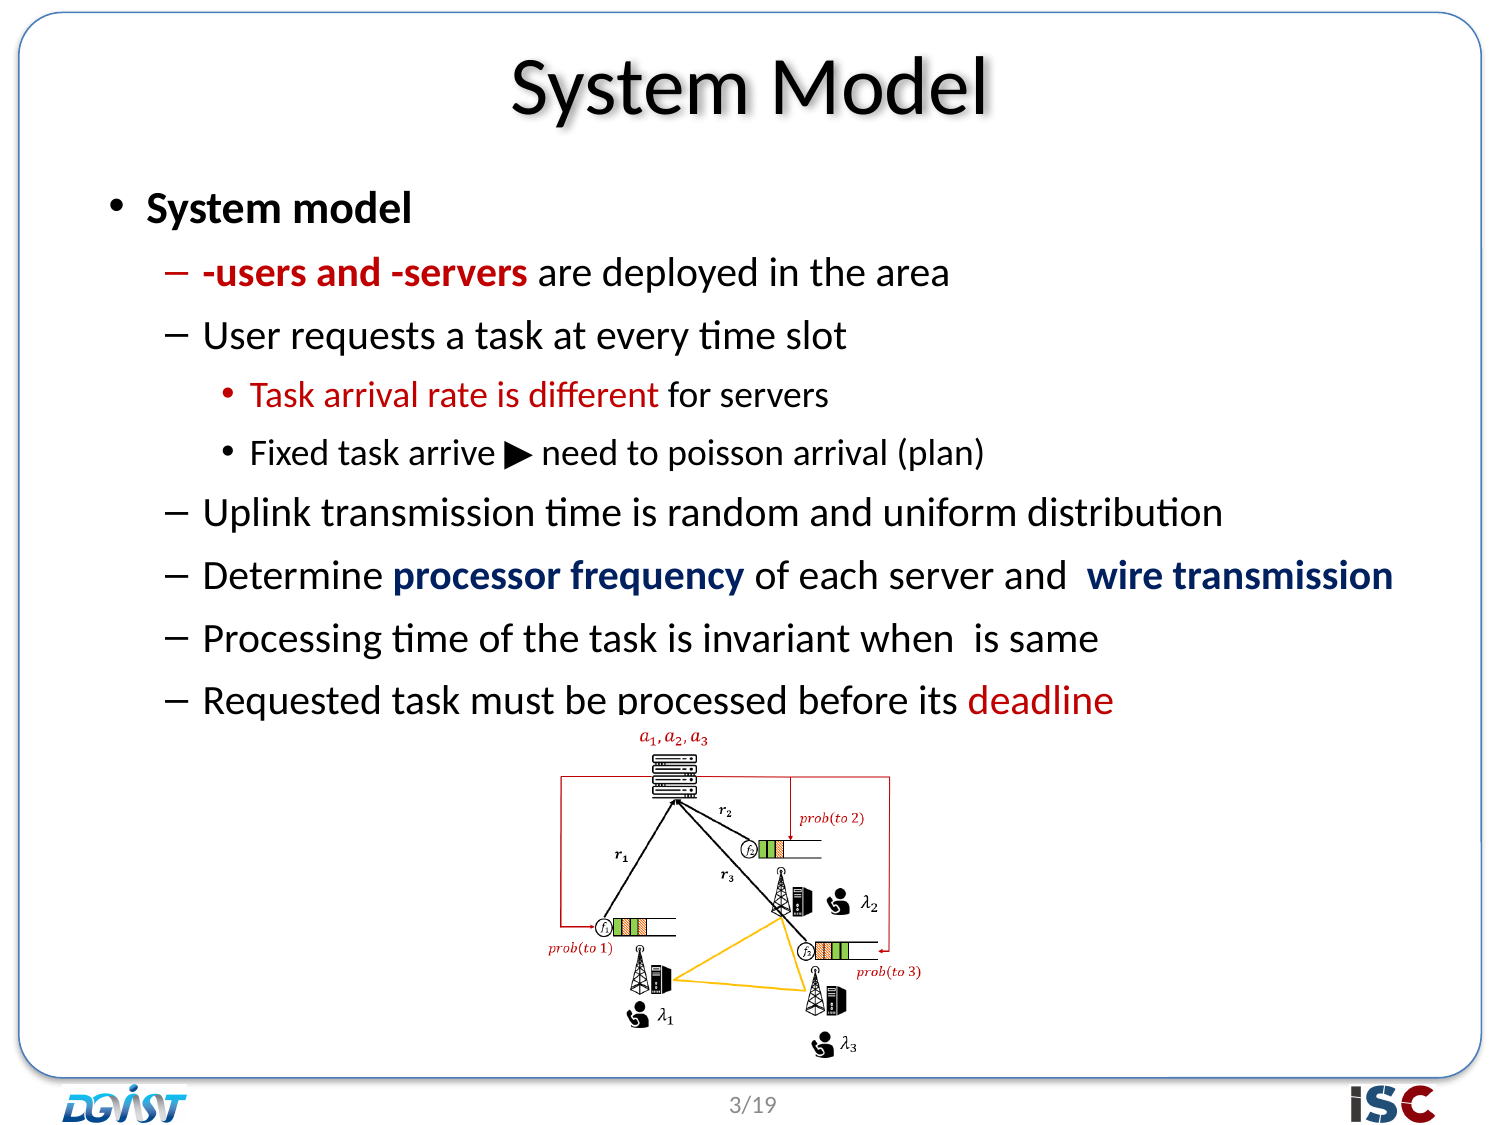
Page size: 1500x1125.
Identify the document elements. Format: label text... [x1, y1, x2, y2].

picture [62, 1084, 187, 1123]
picture [545, 715, 926, 1063]
picture [1349, 1084, 1436, 1124]
title System Model [19, 0, 1481, 162]
